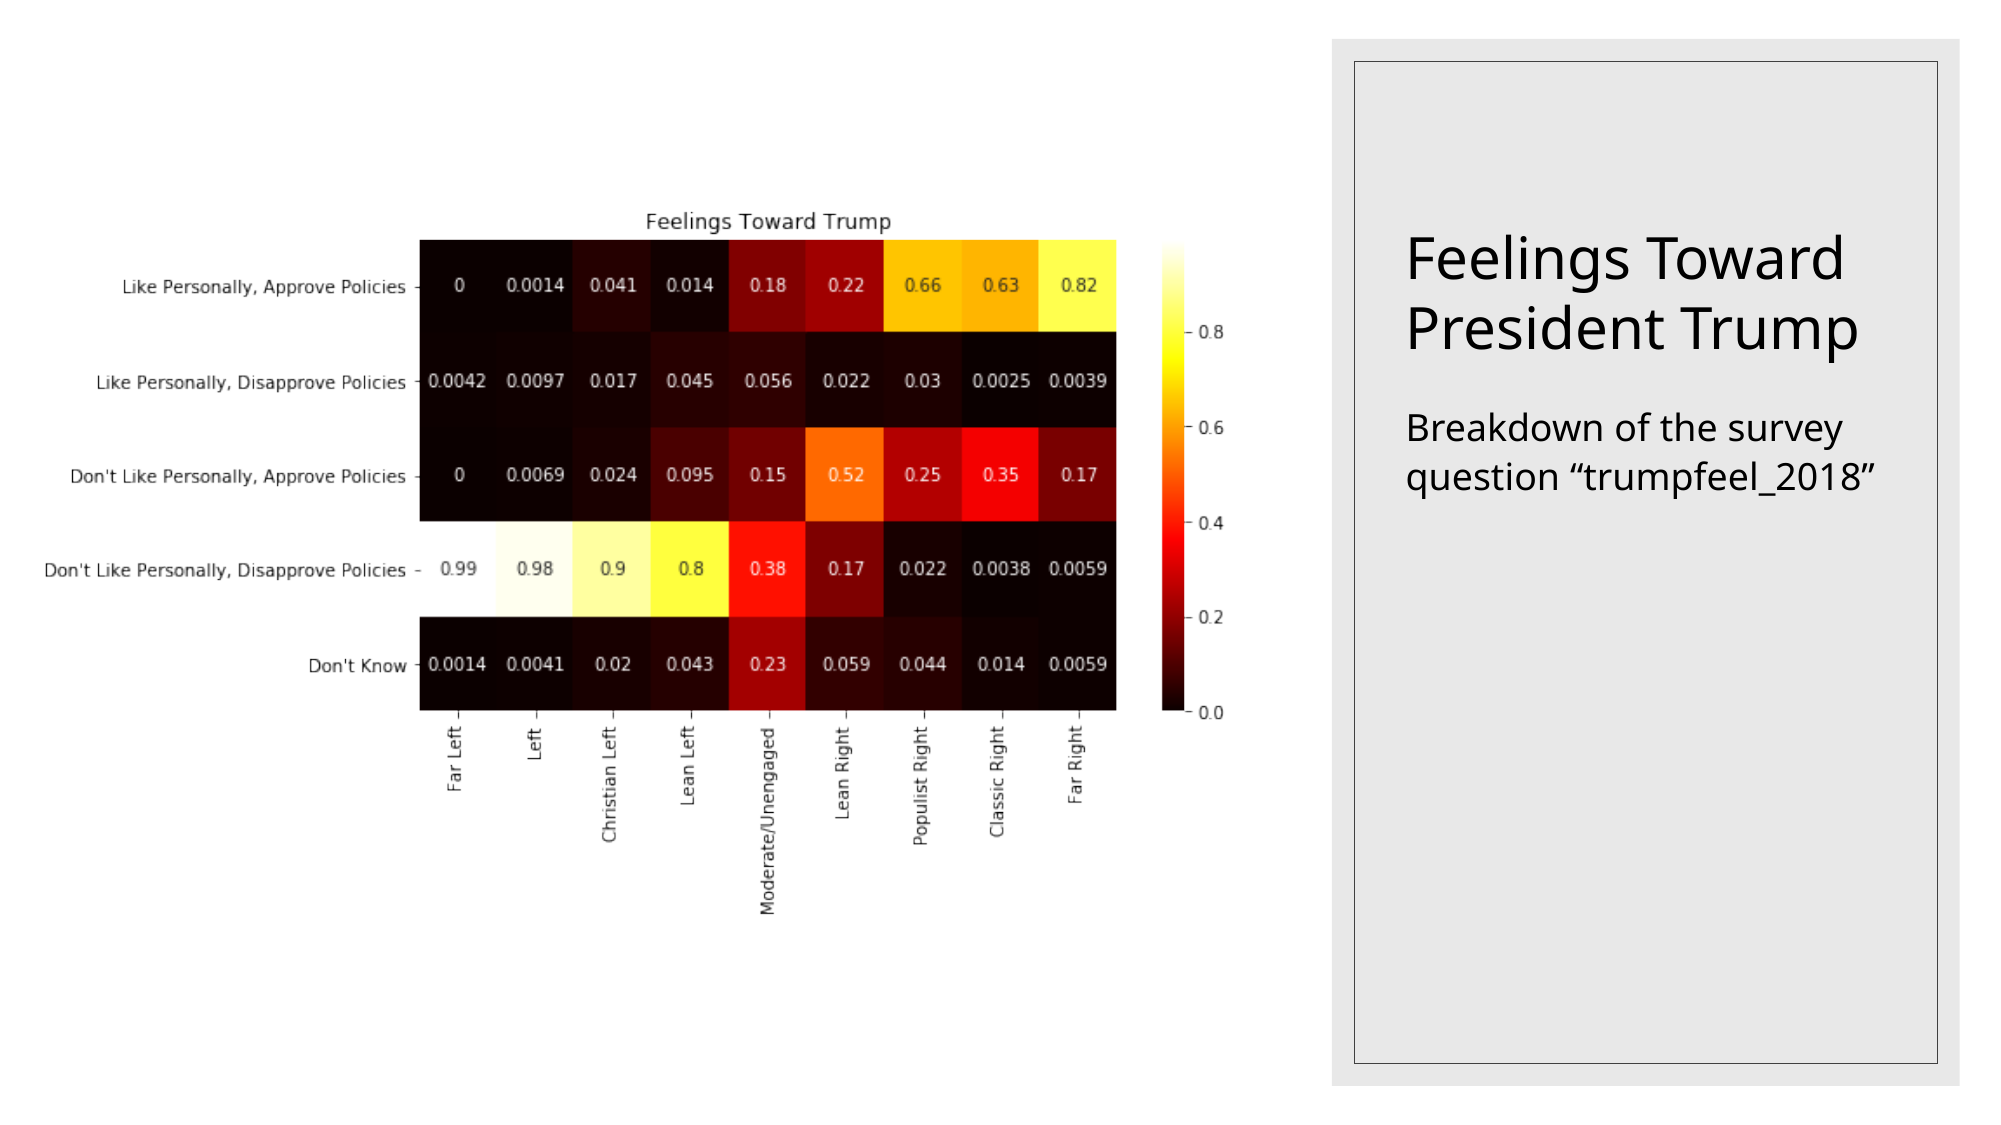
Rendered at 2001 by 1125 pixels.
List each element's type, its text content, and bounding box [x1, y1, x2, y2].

title Feelings Toward President Trump [1390, 98, 1907, 369]
picture [32, 200, 1237, 925]
list Breakdown of the survey question “trumpfeel_2018” [1390, 391, 1907, 968]
